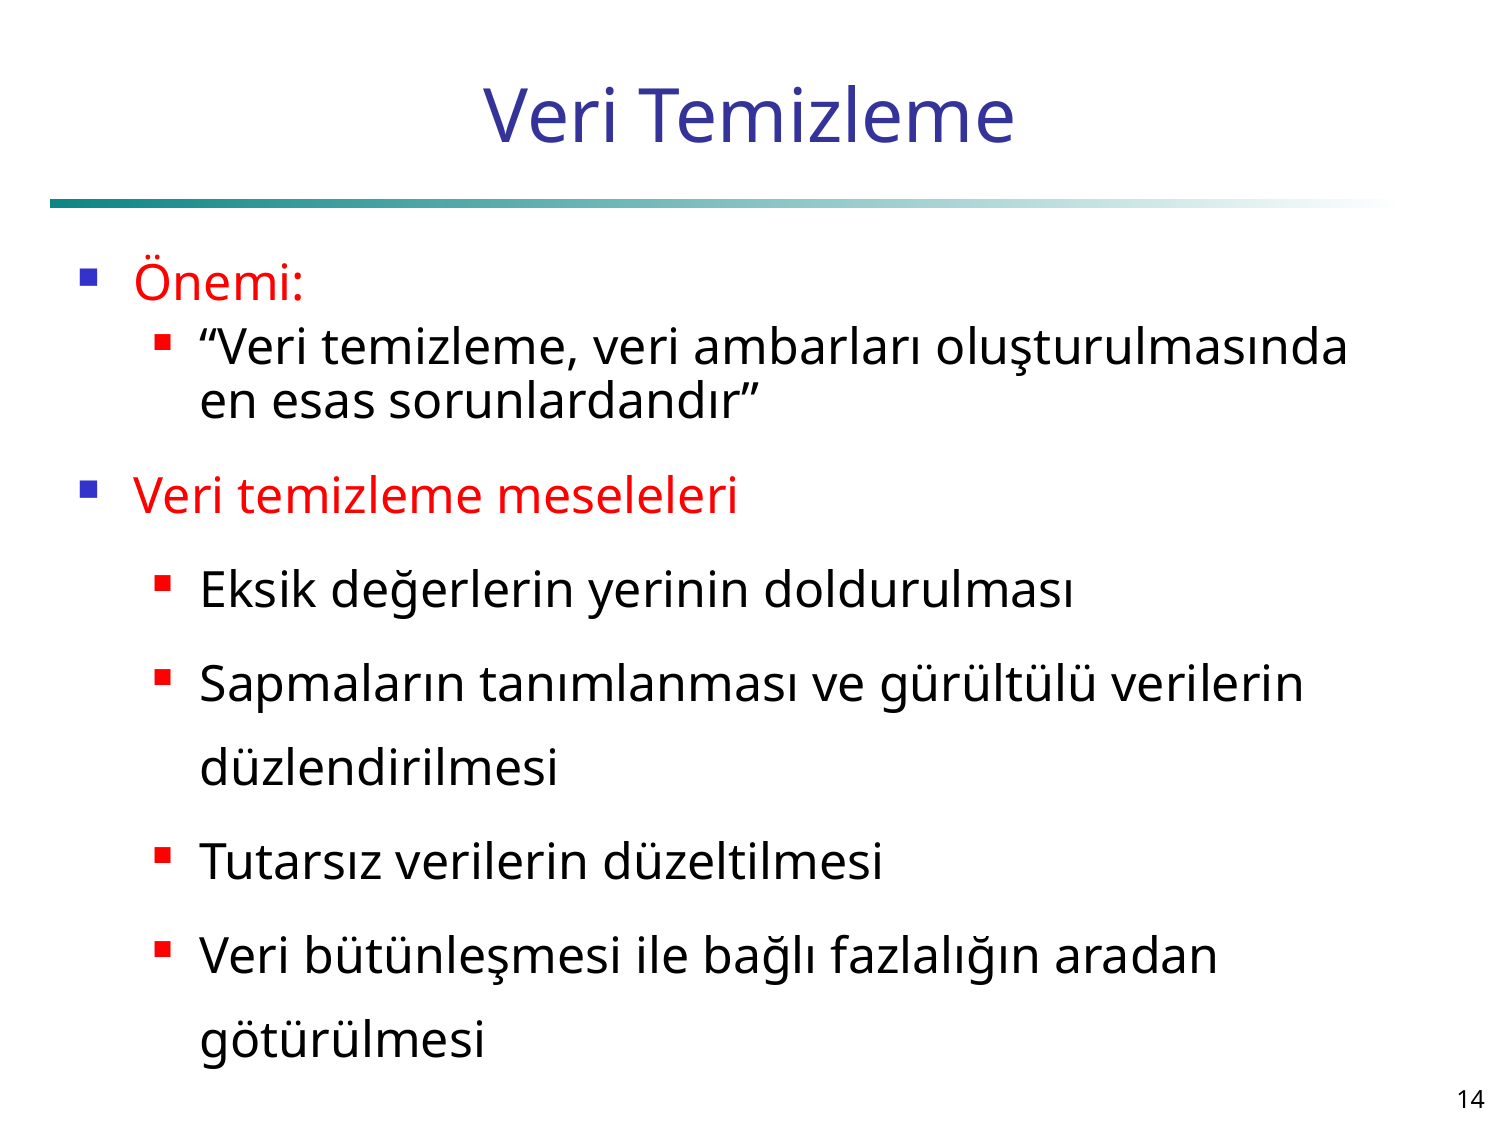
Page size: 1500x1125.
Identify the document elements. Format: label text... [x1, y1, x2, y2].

slide_number 14 [1187, 1062, 1500, 1125]
list Önemi: “Veri temizleme, veri ambarları oluşturulmasında en esas sorunlardandır” Veri temizleme meseleleri Eksik değerlerin yerinin doldurulması Sapmaların tanımlanması ve gürültülü verilerin düzlendirilmesi Tutarsız verilerin düzeltilmesi Veri bütünleşmesi ile bağlı fazlalığın aradan götürülmesi [62, 249, 1376, 1038]
title Veri Temizleme [149, 49, 1351, 176]
